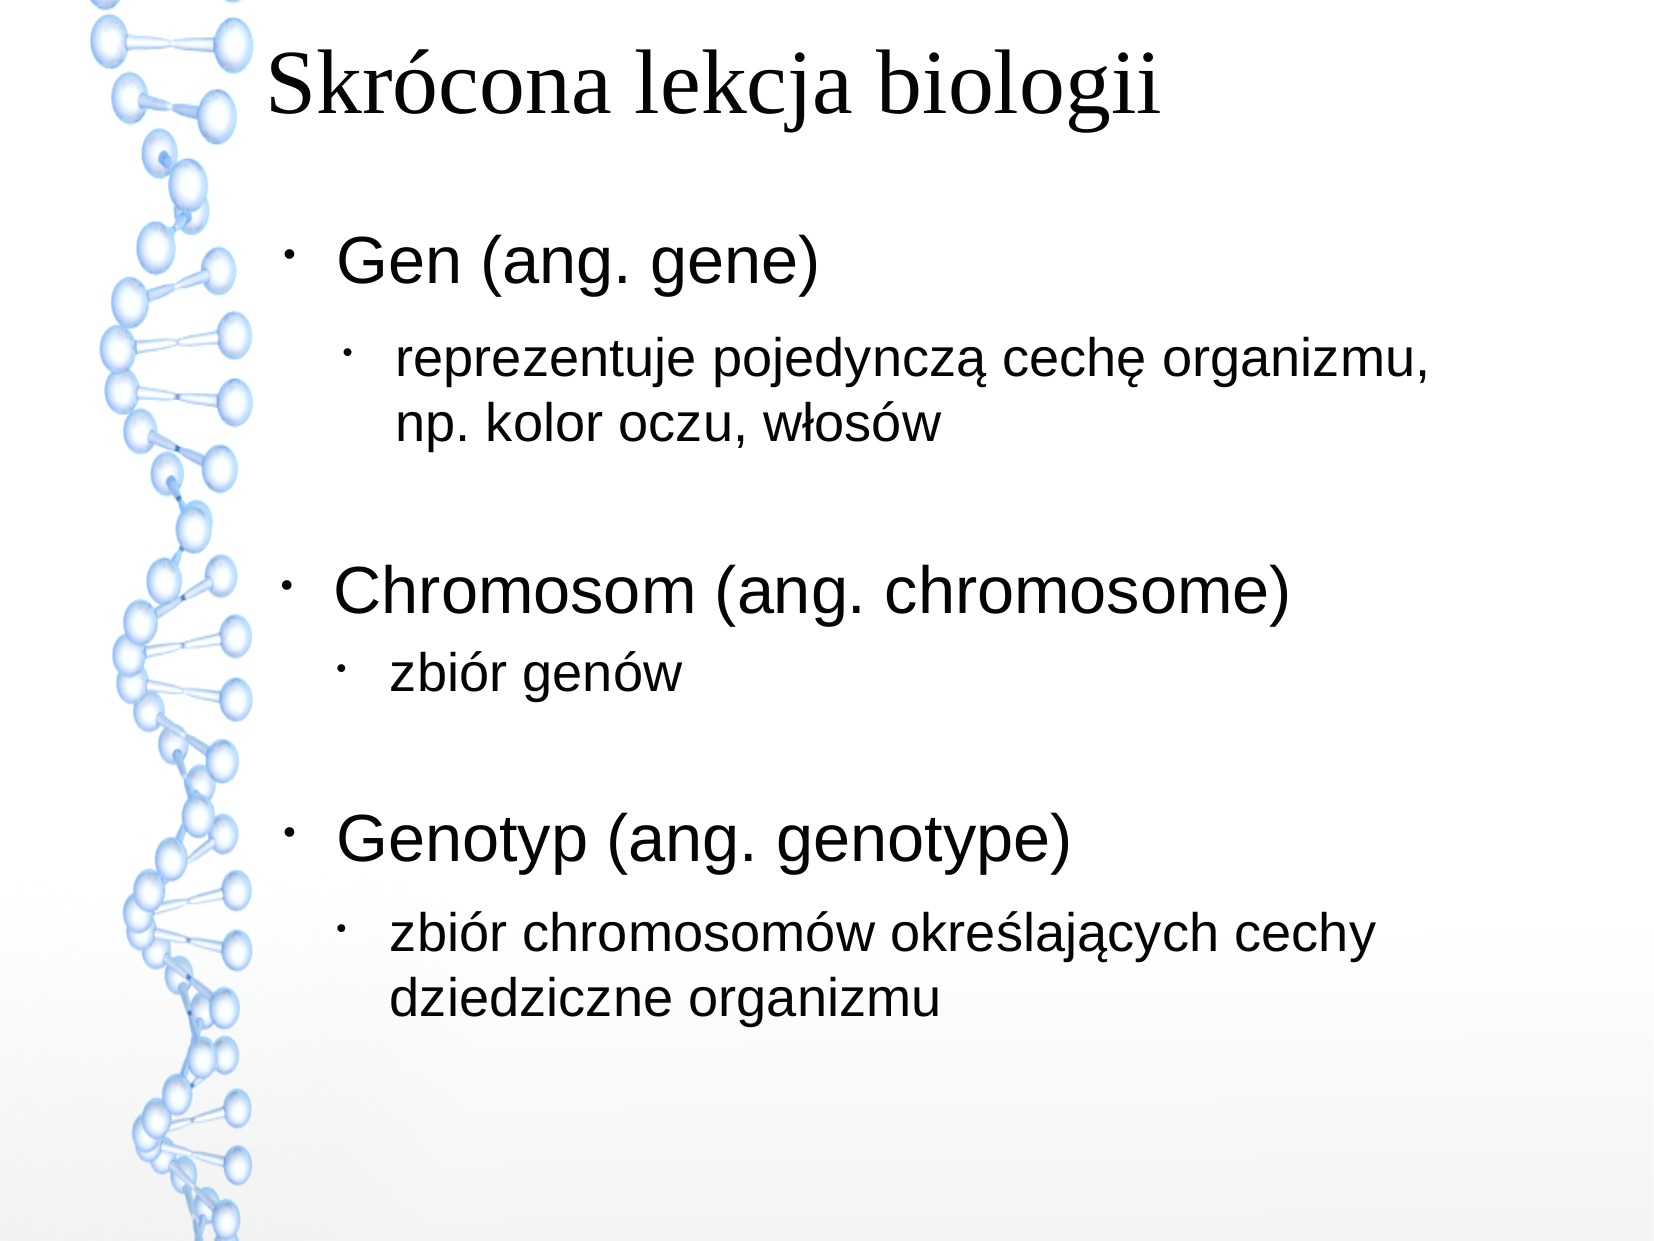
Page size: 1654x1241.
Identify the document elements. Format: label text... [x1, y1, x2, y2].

text_box Gen (ang. gene) [265, 216, 1595, 307]
text_box zbiór chromosomów określających cechy dziedziczne organizmu [318, 897, 1435, 1040]
picture [0, 0, 1654, 1241]
text_box Genotyp (ang. genotype) [265, 795, 1595, 886]
text_box Skrócona lekcja biologii [265, 11, 1595, 142]
text_box reprezentuje pojedynczą cechę organizmu, np. kolor oczu, włosów [324, 322, 1441, 465]
text_box zbiór genów [318, 637, 1435, 781]
text_box Chromosom (ang. chromosome) [262, 547, 1592, 638]
